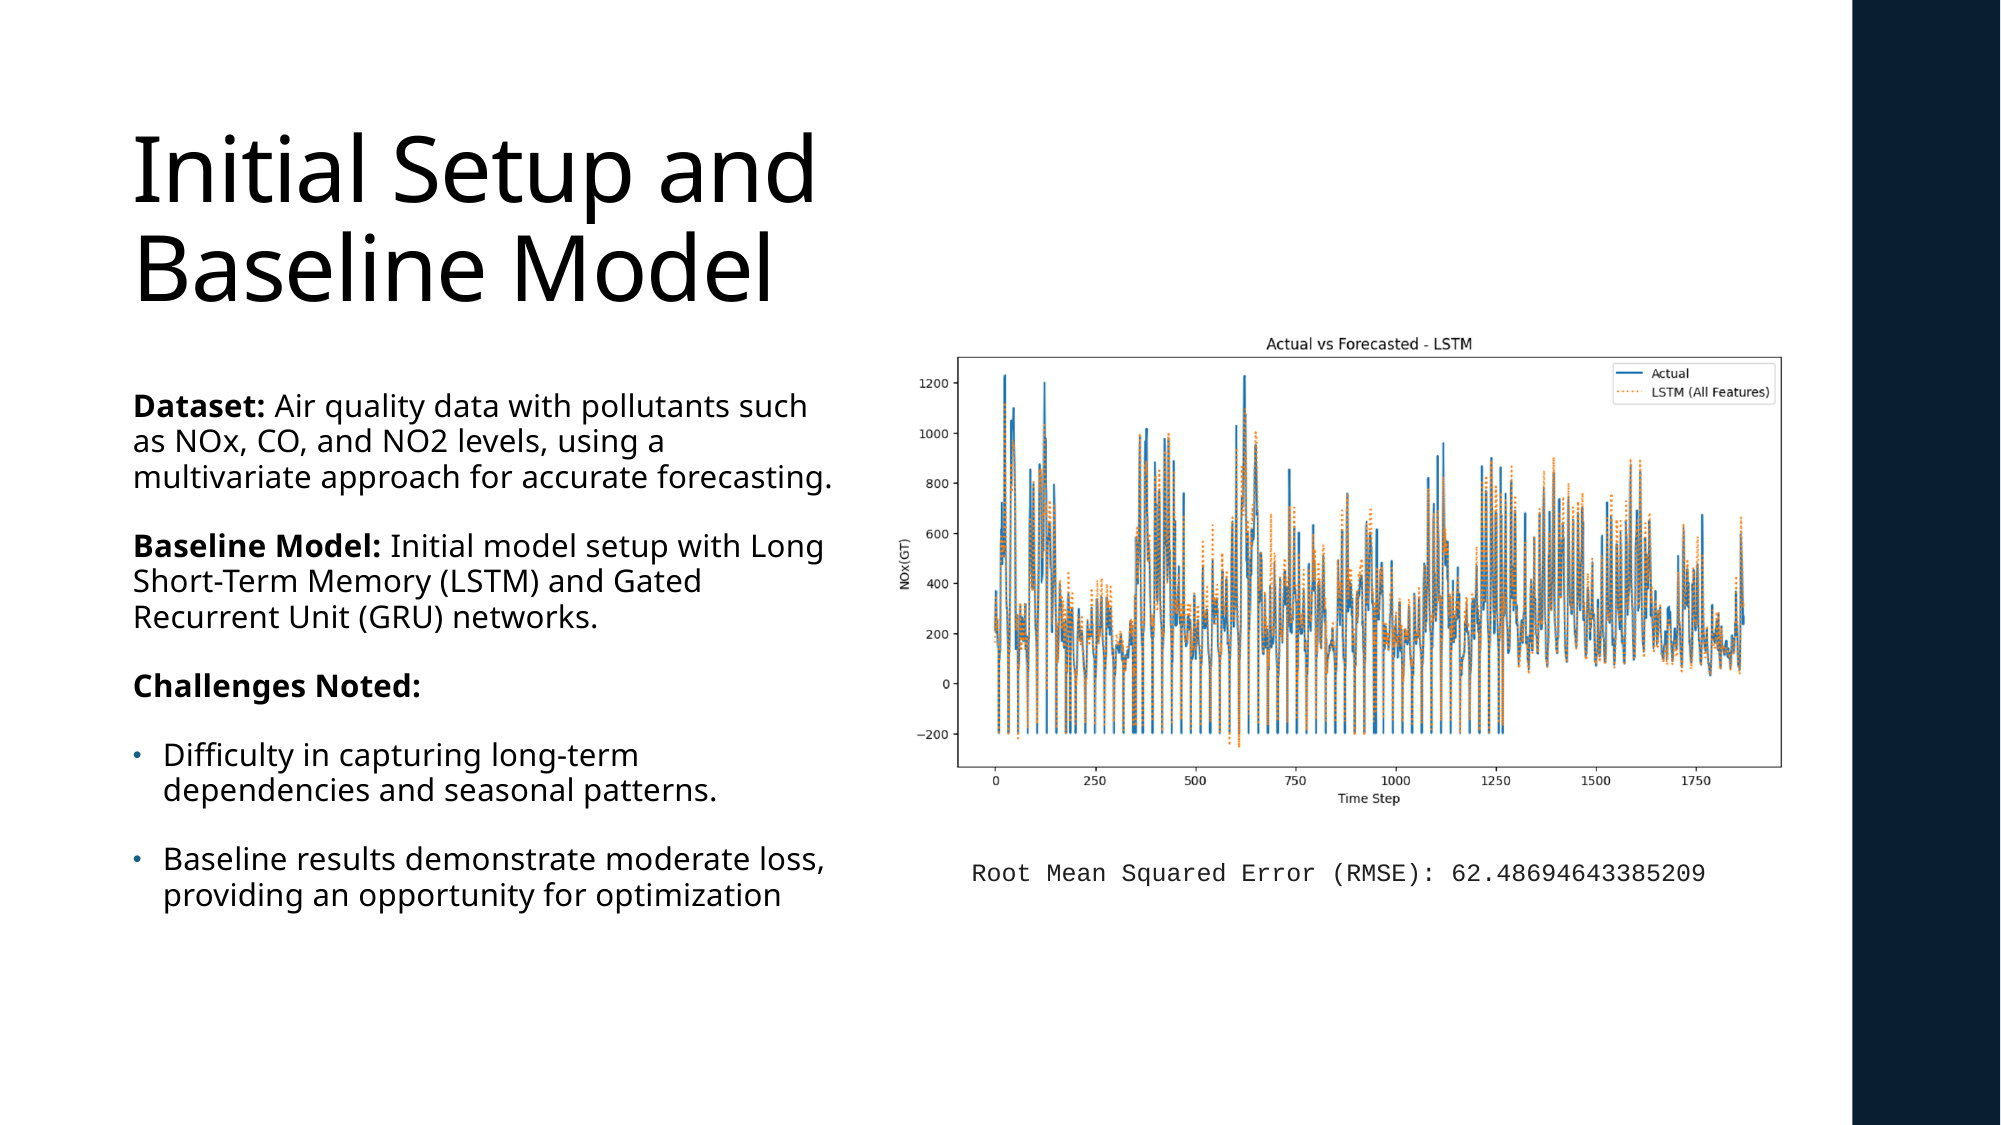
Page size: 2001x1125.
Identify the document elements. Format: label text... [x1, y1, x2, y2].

text_box Root Mean Squared Error (RMSE): 62.48694643385209 [956, 849, 1959, 895]
list Dataset: Air quality data with pollutants such as NOx, CO, and NO2 levels, using a multivariate approach for accurate forecasting. Baseline Model: Initial model setup with Long Short-Term Memory (LSTM) and Gated Recurrent Unit (GRU) networks. Challenges Noted: Difficulty in capturing long-term dependencies and seasonal patterns. Baseline results demonstrate moderate loss, providing an opportunity for optimization [117, 381, 862, 1014]
picture [889, 328, 1795, 811]
title Initial Setup and Baseline Model [117, 111, 862, 329]
